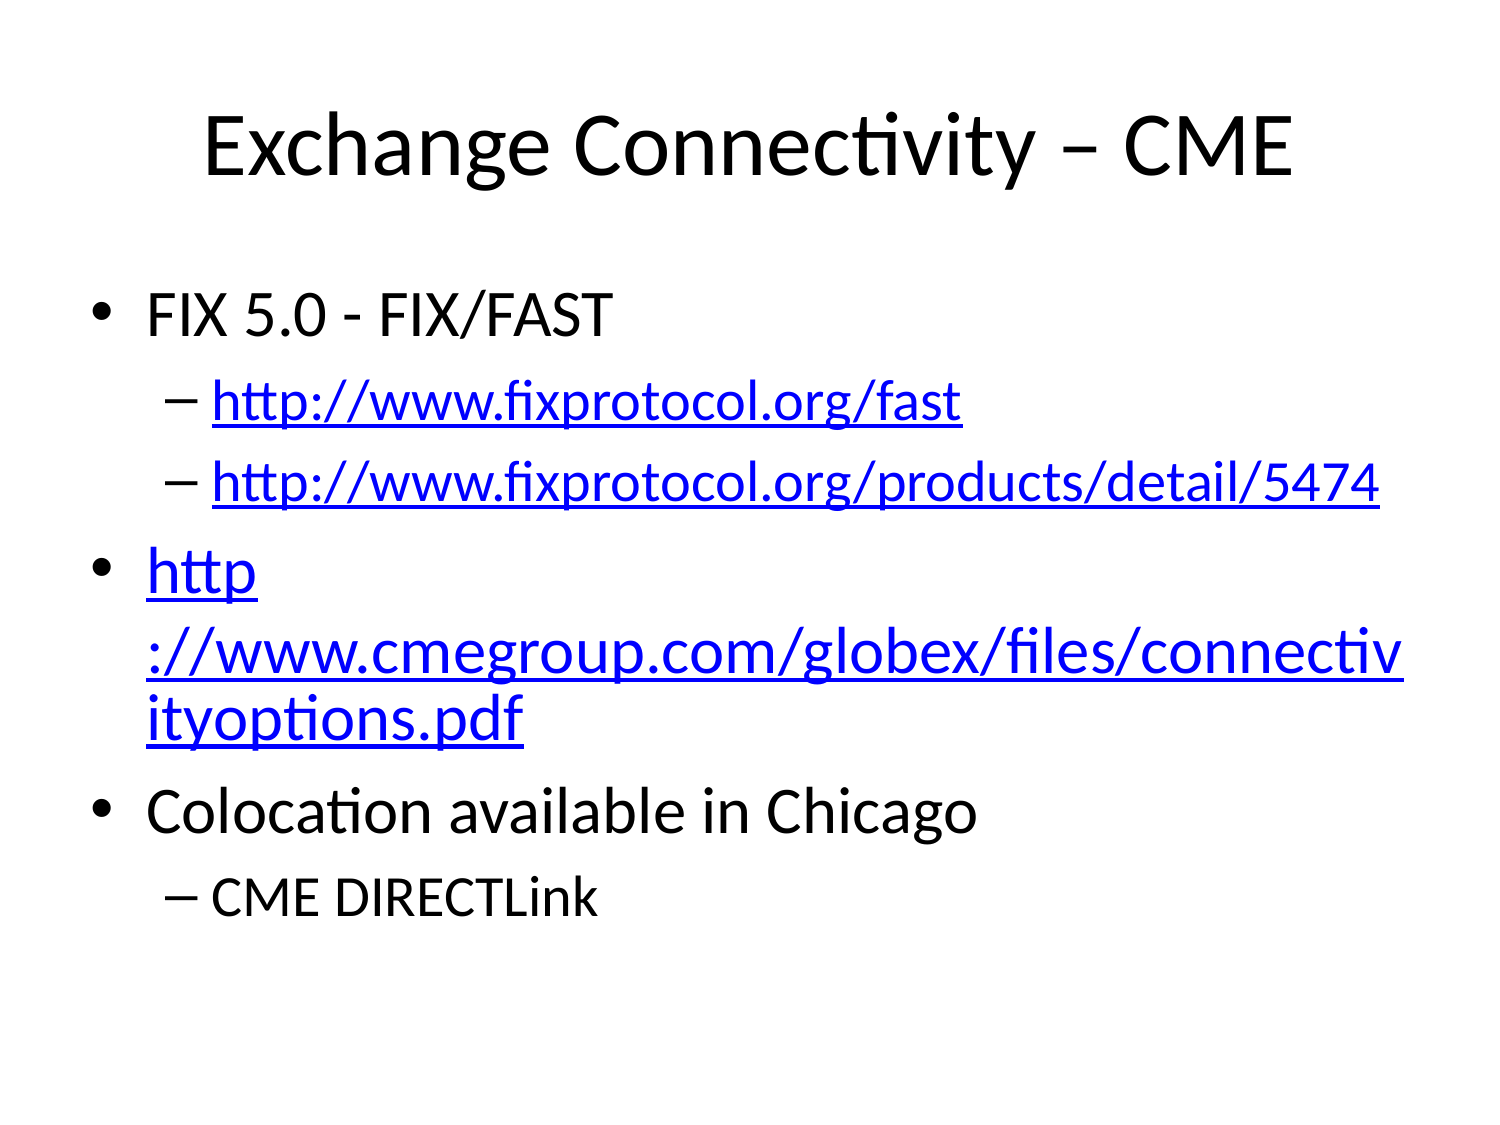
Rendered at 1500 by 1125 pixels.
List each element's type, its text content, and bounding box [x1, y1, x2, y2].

title Exchange Connectivity – CME [75, 45, 1425, 233]
list FIX 5.0 - FIX/FAST http://www.fixprotocol.org/fast http://www.fixprotocol.org/products/detail/5474 http://www.cmegroup.com/globex/files/connectivityoptions.pdf Colocation available in Chicago CME DIRECTLink [75, 262, 1425, 1005]
